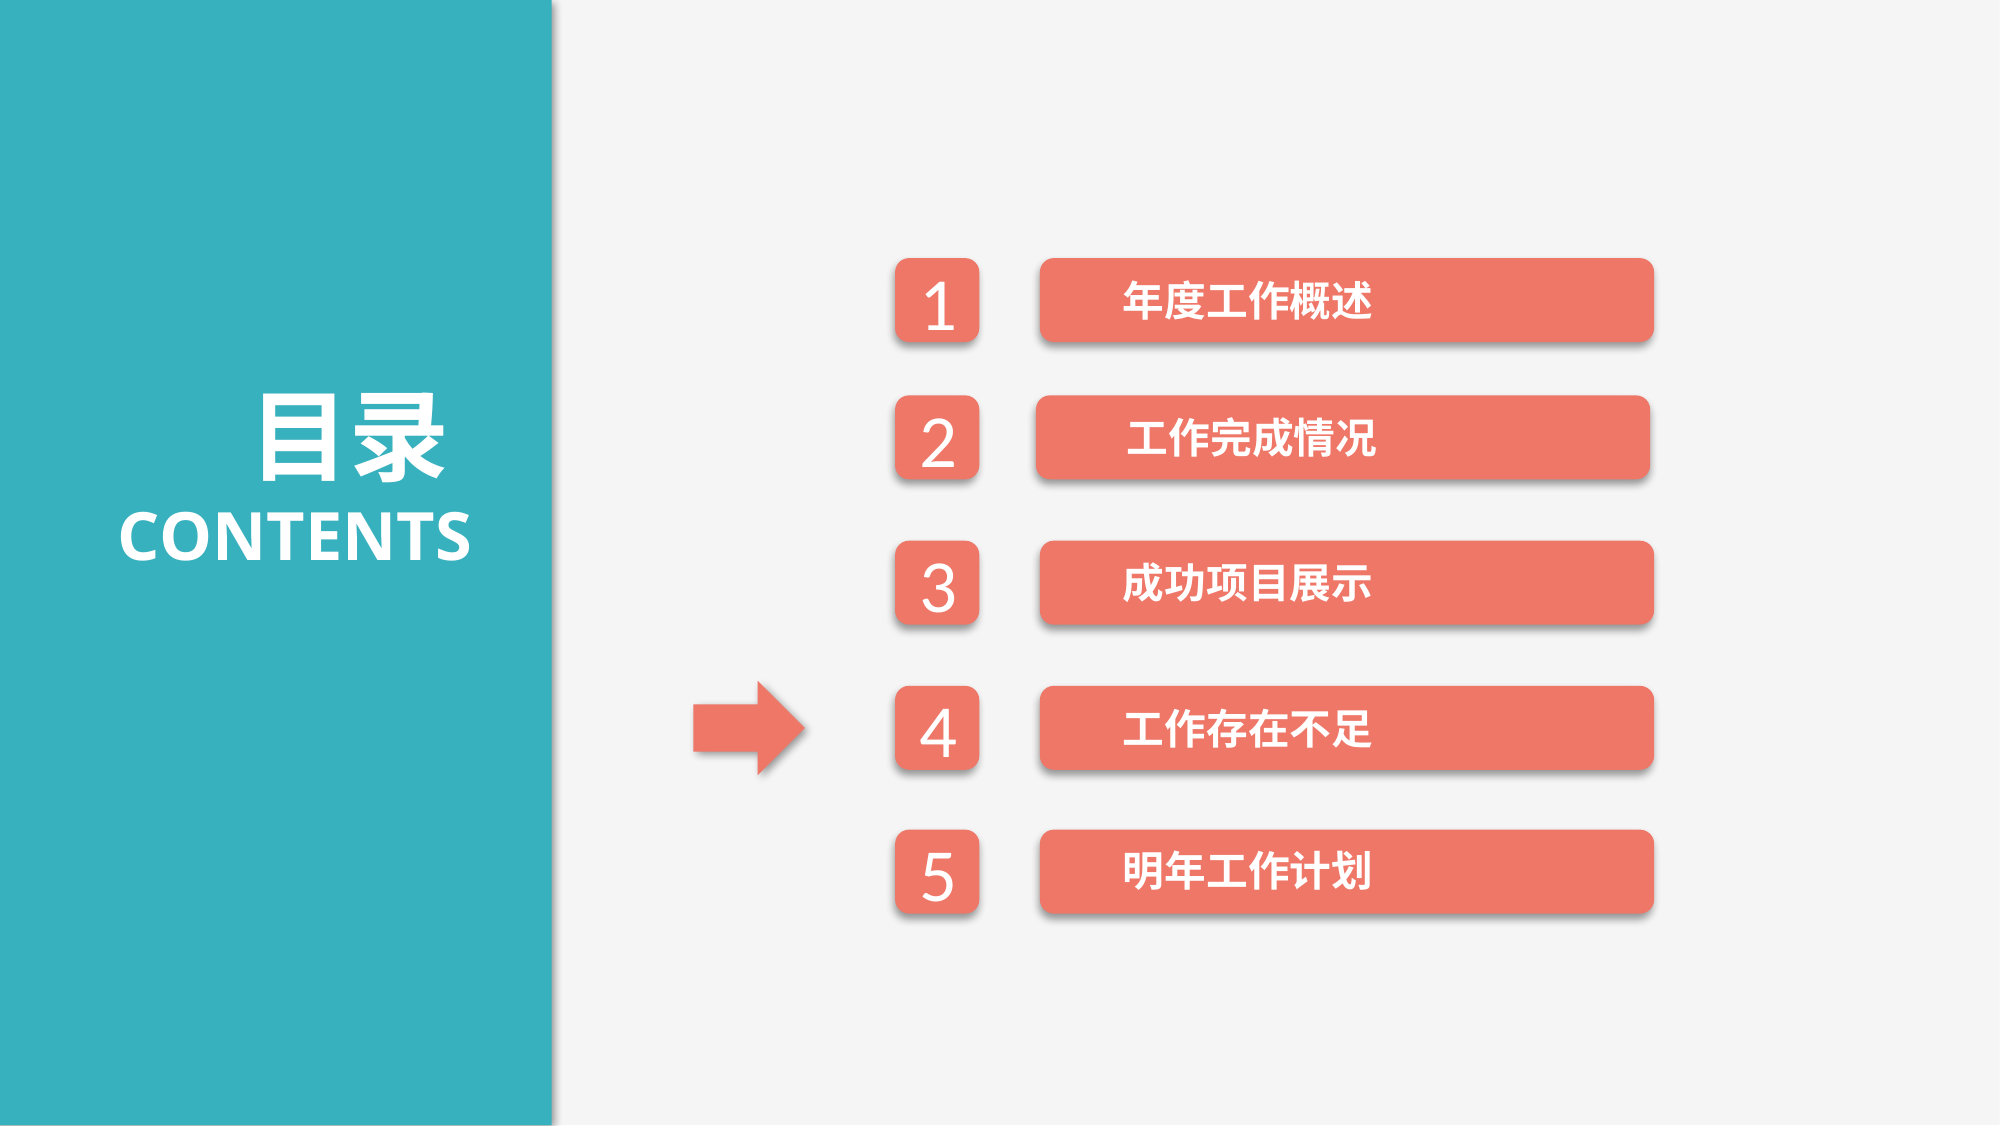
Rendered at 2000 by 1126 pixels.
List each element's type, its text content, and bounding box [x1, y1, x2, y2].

text_box 5 [895, 829, 980, 914]
text_box 4 [895, 685, 980, 770]
text_box [693, 680, 805, 776]
text_box 1 [895, 258, 980, 343]
text_box [0, 0, 552, 1126]
text_box 2 [895, 395, 980, 480]
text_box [1039, 257, 1655, 343]
text_box 3 [895, 540, 980, 625]
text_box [1039, 829, 1655, 914]
text_box 目录 CONTENTS [31, 364, 493, 584]
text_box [1039, 540, 1655, 625]
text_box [1039, 685, 1655, 770]
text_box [1035, 395, 1651, 480]
